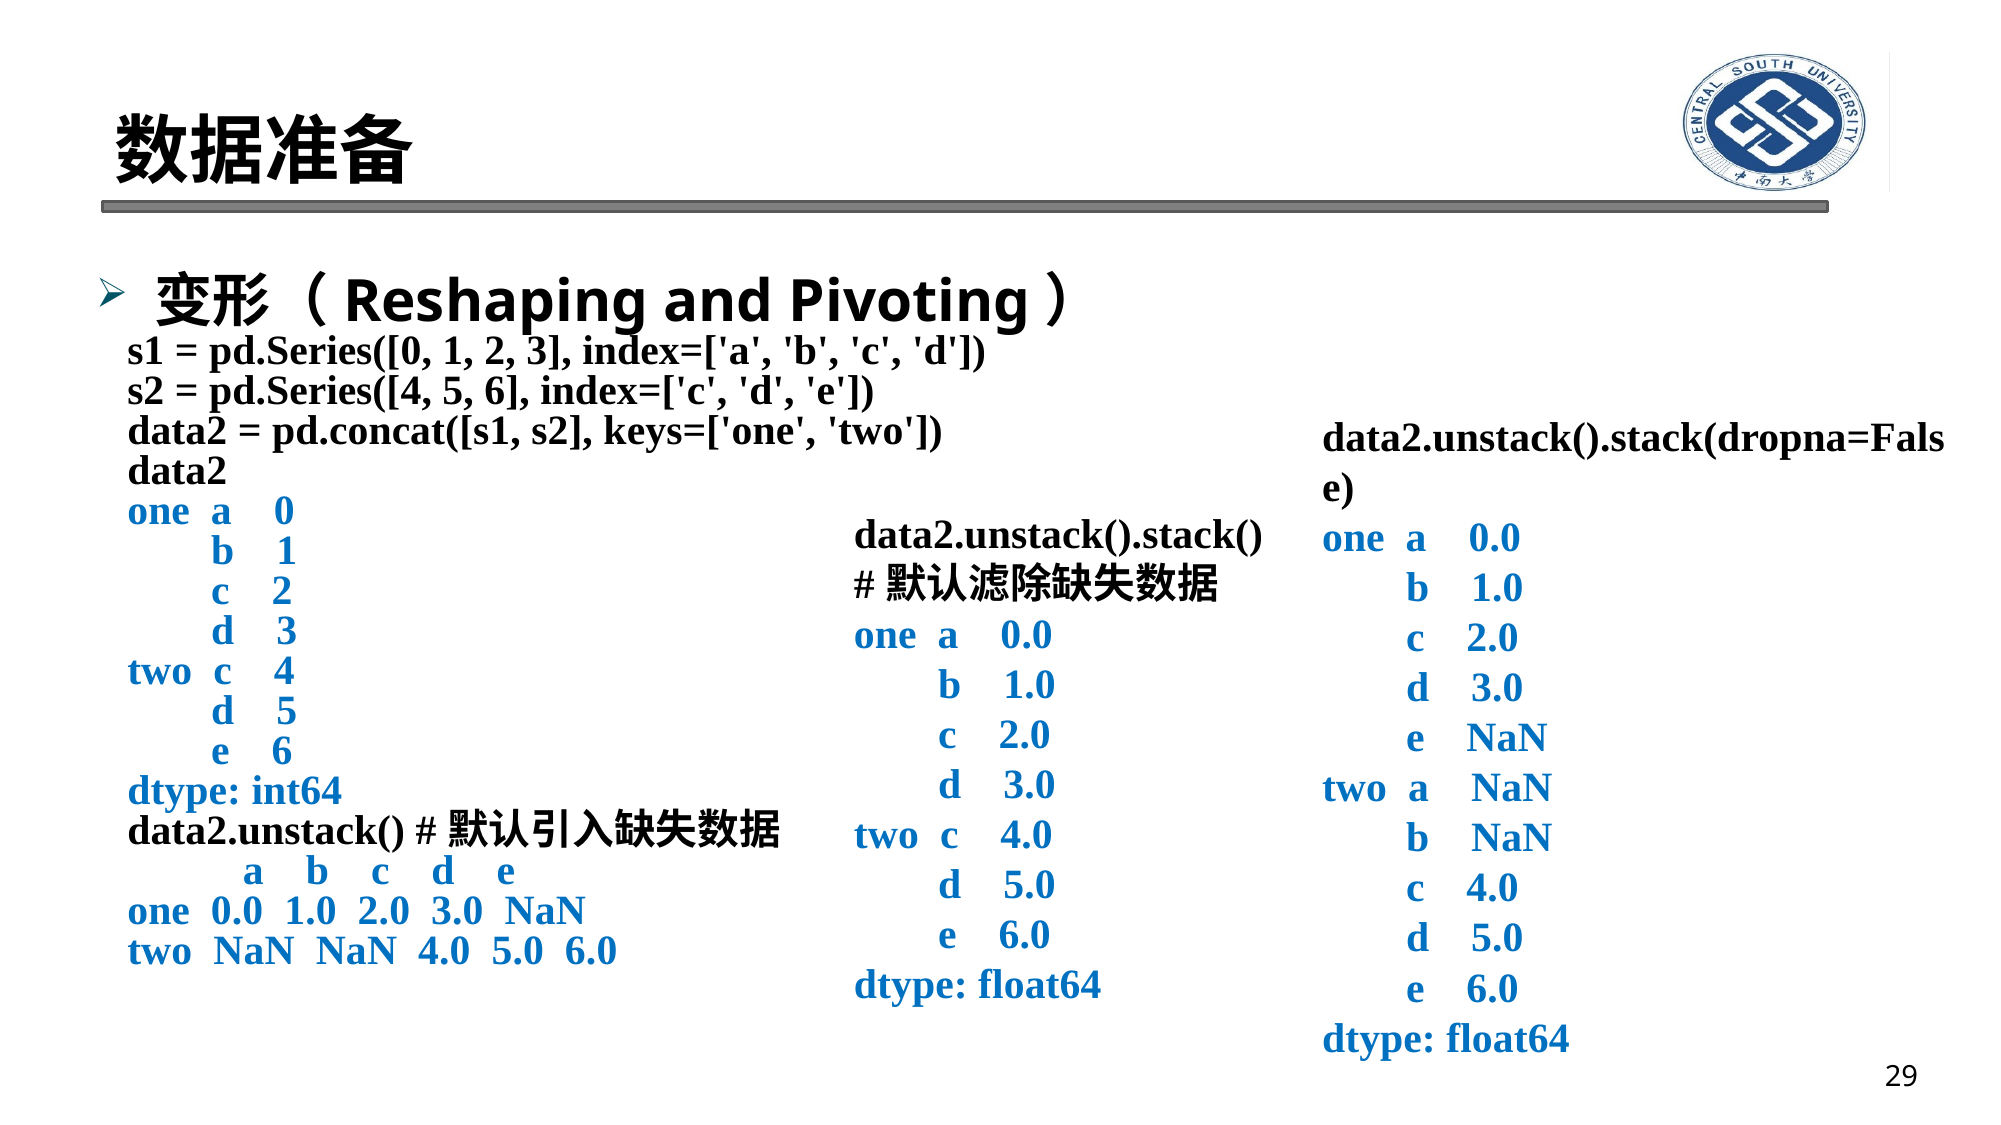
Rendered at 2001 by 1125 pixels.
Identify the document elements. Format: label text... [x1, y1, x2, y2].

title 数据准备 [99, 12, 1805, 200]
picture [1805, 52, 1890, 192]
text_box data2.unstack().stack(dropna=False) one a 0.0 b 1.0 c 2.0 d 3.0 e NaN two a NaN b NaN c 4.0 d 5.0 e 6.0 dtype: float64 [1307, 402, 1976, 1068]
text_box data2.unstack().stack() #默认滤除缺失数据 one a 0.0 b 1.0 c 2.0 d 3.0 two c 4.0 d 5.0 e 6.0 dtype: float64 [839, 499, 1307, 1014]
slide_number 29 [1516, 1068, 1934, 1125]
list 变形（Reshaping and Pivoting） s1 = pd.Series([0, 1, 2, 3], index=['a', 'b', 'c', 'd']) s2 = pd.Series([4, 5, 6], index=['c', 'd', 'e']) data2 = pd.concat([s1, s2], keys=['one', 'two']) data2 one a 0 b 1 c 2 d 3 two c 4 d 5 e 6 dtype: int64 data2.unstack() #默认引入缺失数据 a b c d e one 0.0 1.0 2.0 3.0 NaN two NaN NaN 4.0 5.0 6.0 [81, 220, 1898, 1024]
